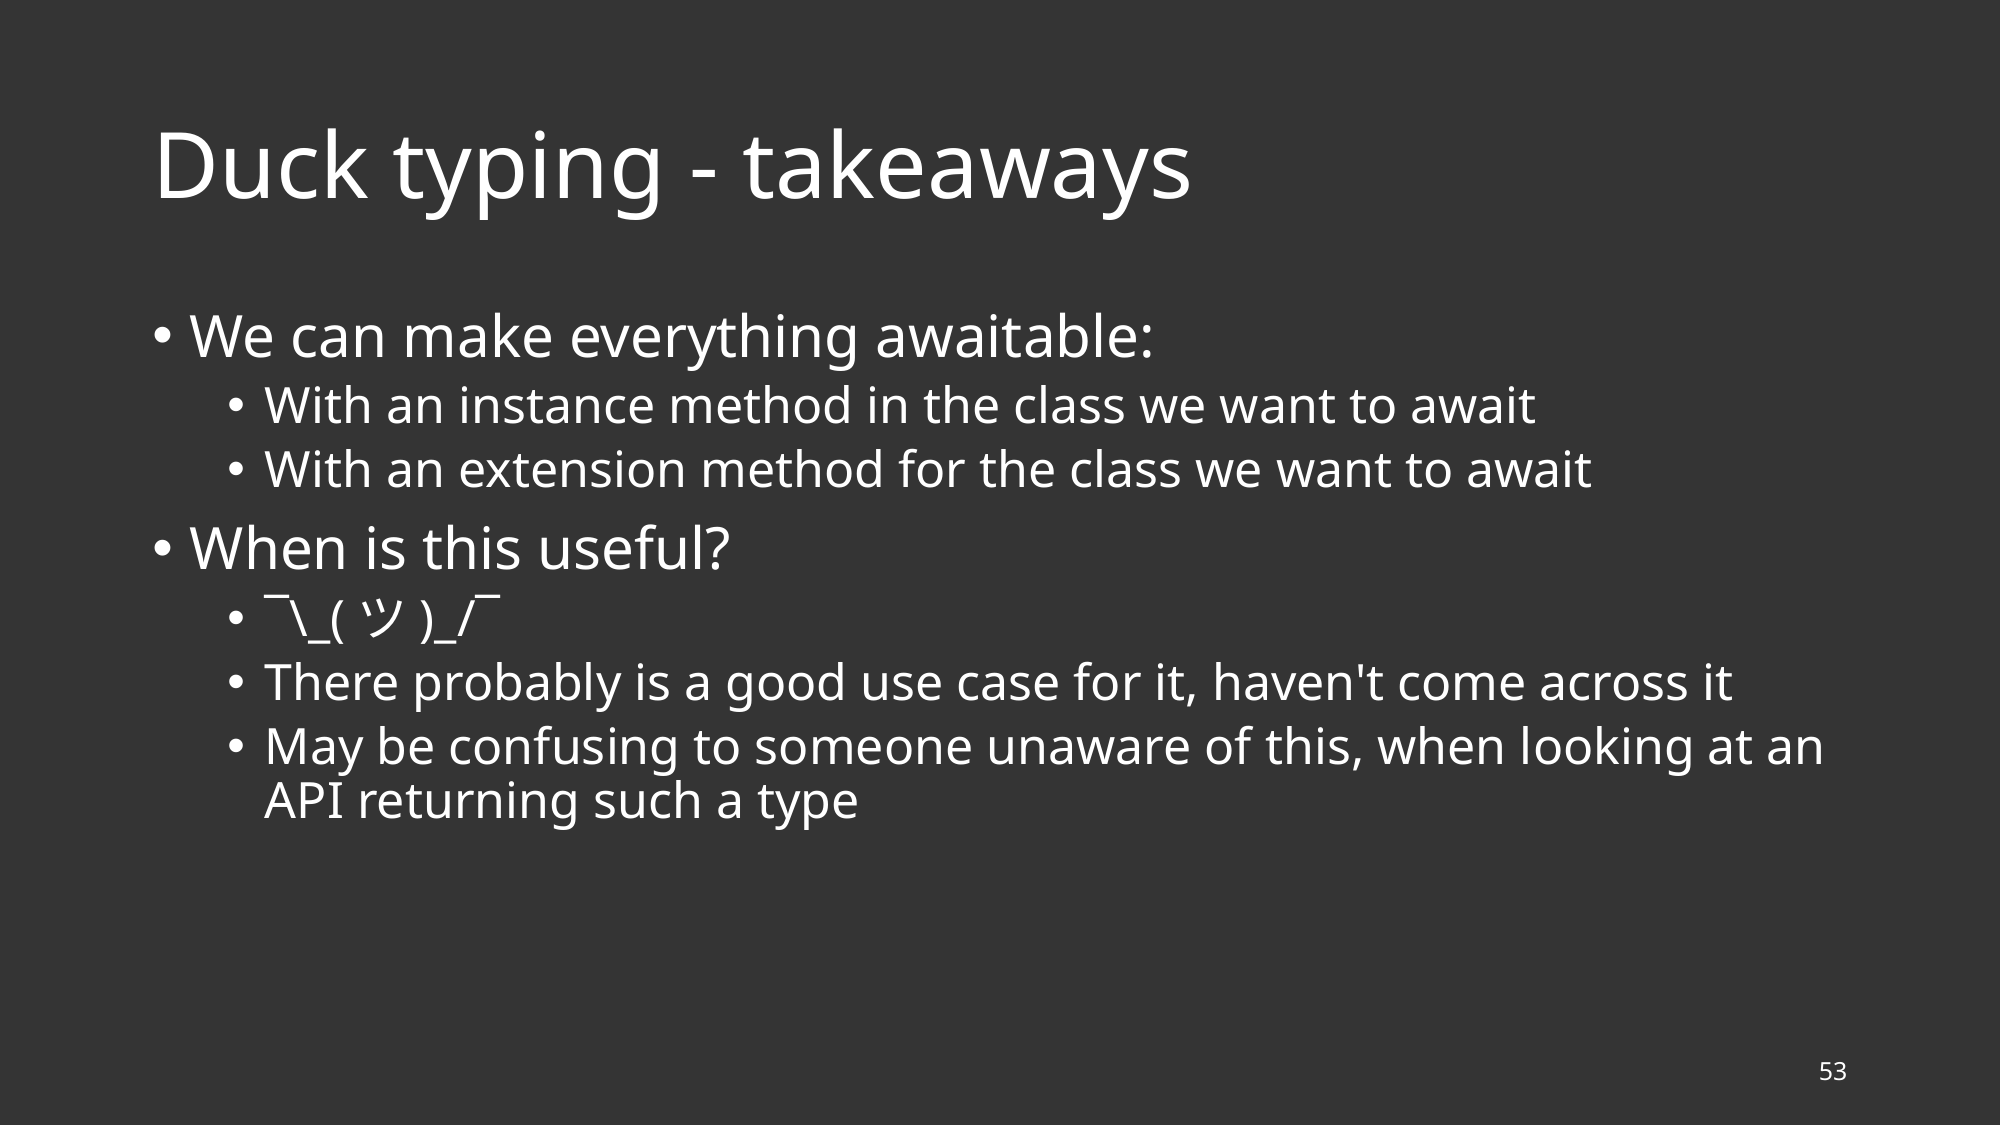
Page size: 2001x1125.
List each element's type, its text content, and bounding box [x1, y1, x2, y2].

list We can make everything awaitable: With an instance method in the class we want to await With an extension method for the class we want to await When is this useful? ¯\_(ツ)_/¯ There probably is a good use case for it, haven't come across it May be confusing to someone unaware of this, when looking at an API returning such a type [137, 299, 1863, 1014]
title Duck typing - takeaways [137, 59, 1863, 278]
slide_number 53 [1412, 1042, 1863, 1103]
